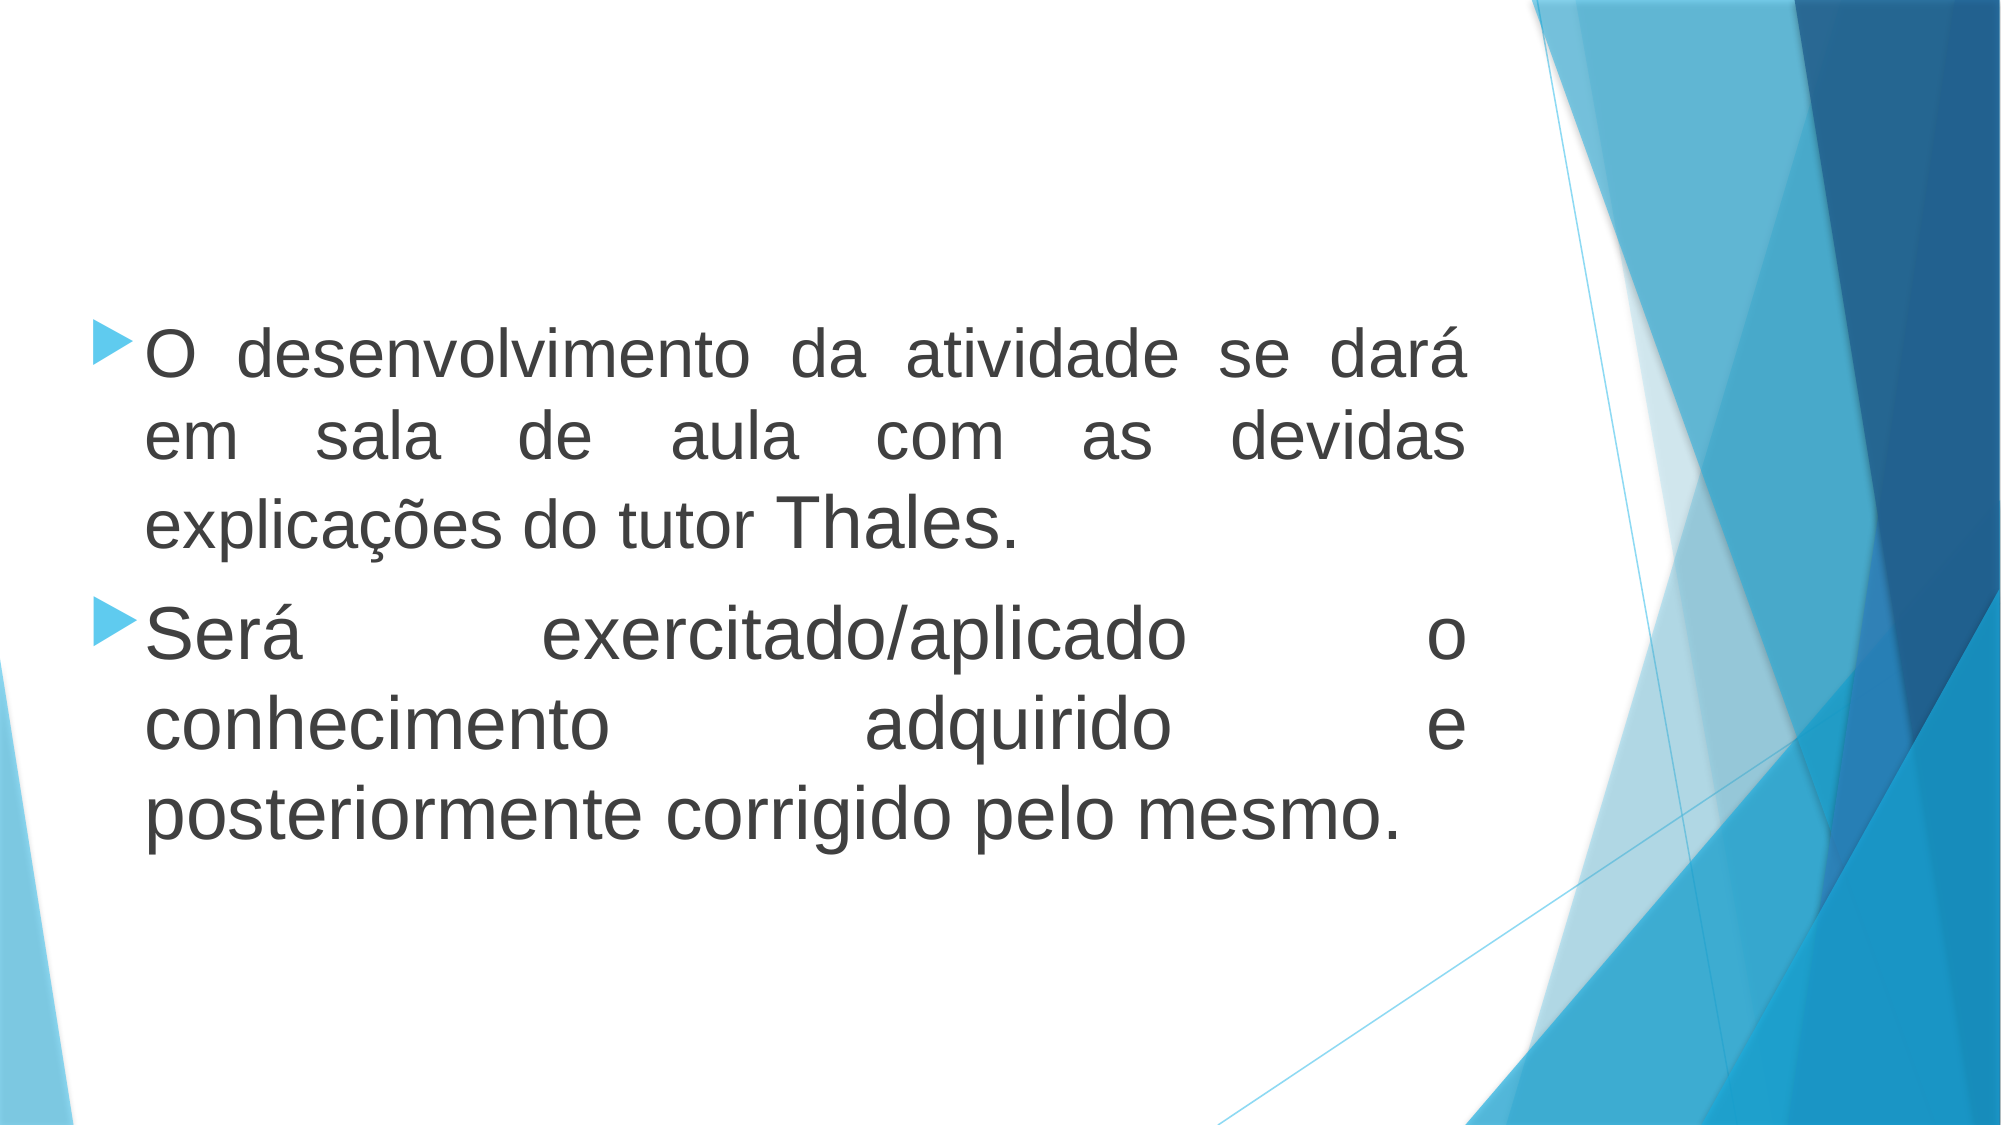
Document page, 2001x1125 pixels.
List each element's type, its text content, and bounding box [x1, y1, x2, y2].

list O desenvolvimento da atividade se dará em sala de aula com as devidas explicações do tutor Thales. Será exercitado/aplicado o conhecimento adquirido e posteriormente corrigido pelo mesmo. [73, 178, 1484, 984]
